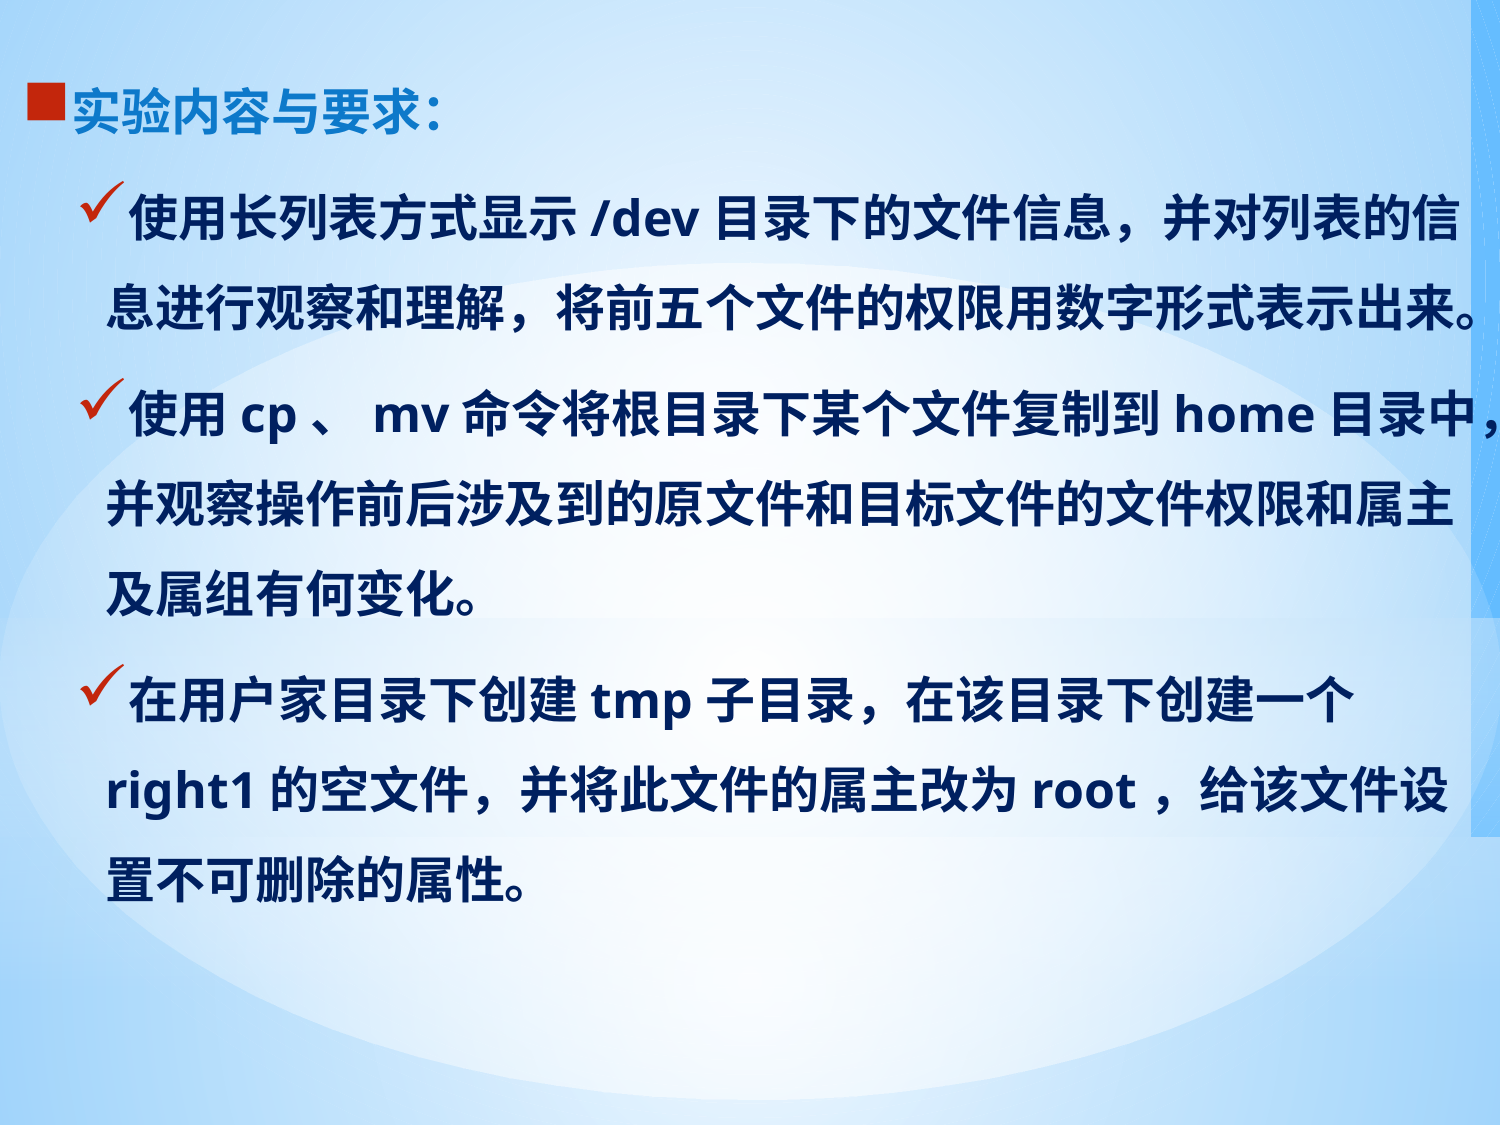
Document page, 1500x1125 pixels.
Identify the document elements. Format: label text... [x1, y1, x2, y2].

list 实验内容与要求： 使用长列表方式显示/dev目录下的文件信息，并对列表的信息进行观察和理解，将前五个文件的权限用数字形式表示出来。 使用cp、mv命令将根目录下某个文件复制到home目录中，并观察操作前后涉及到的原文件和目标文件的文件权限和属主及属组有何变化。 在用户家目录下创建tmp子目录，在该目录下创建一个right1的空文件，并将此文件的属主改为root，给该文件设置不可删除的属性。 [0, 42, 1500, 1102]
